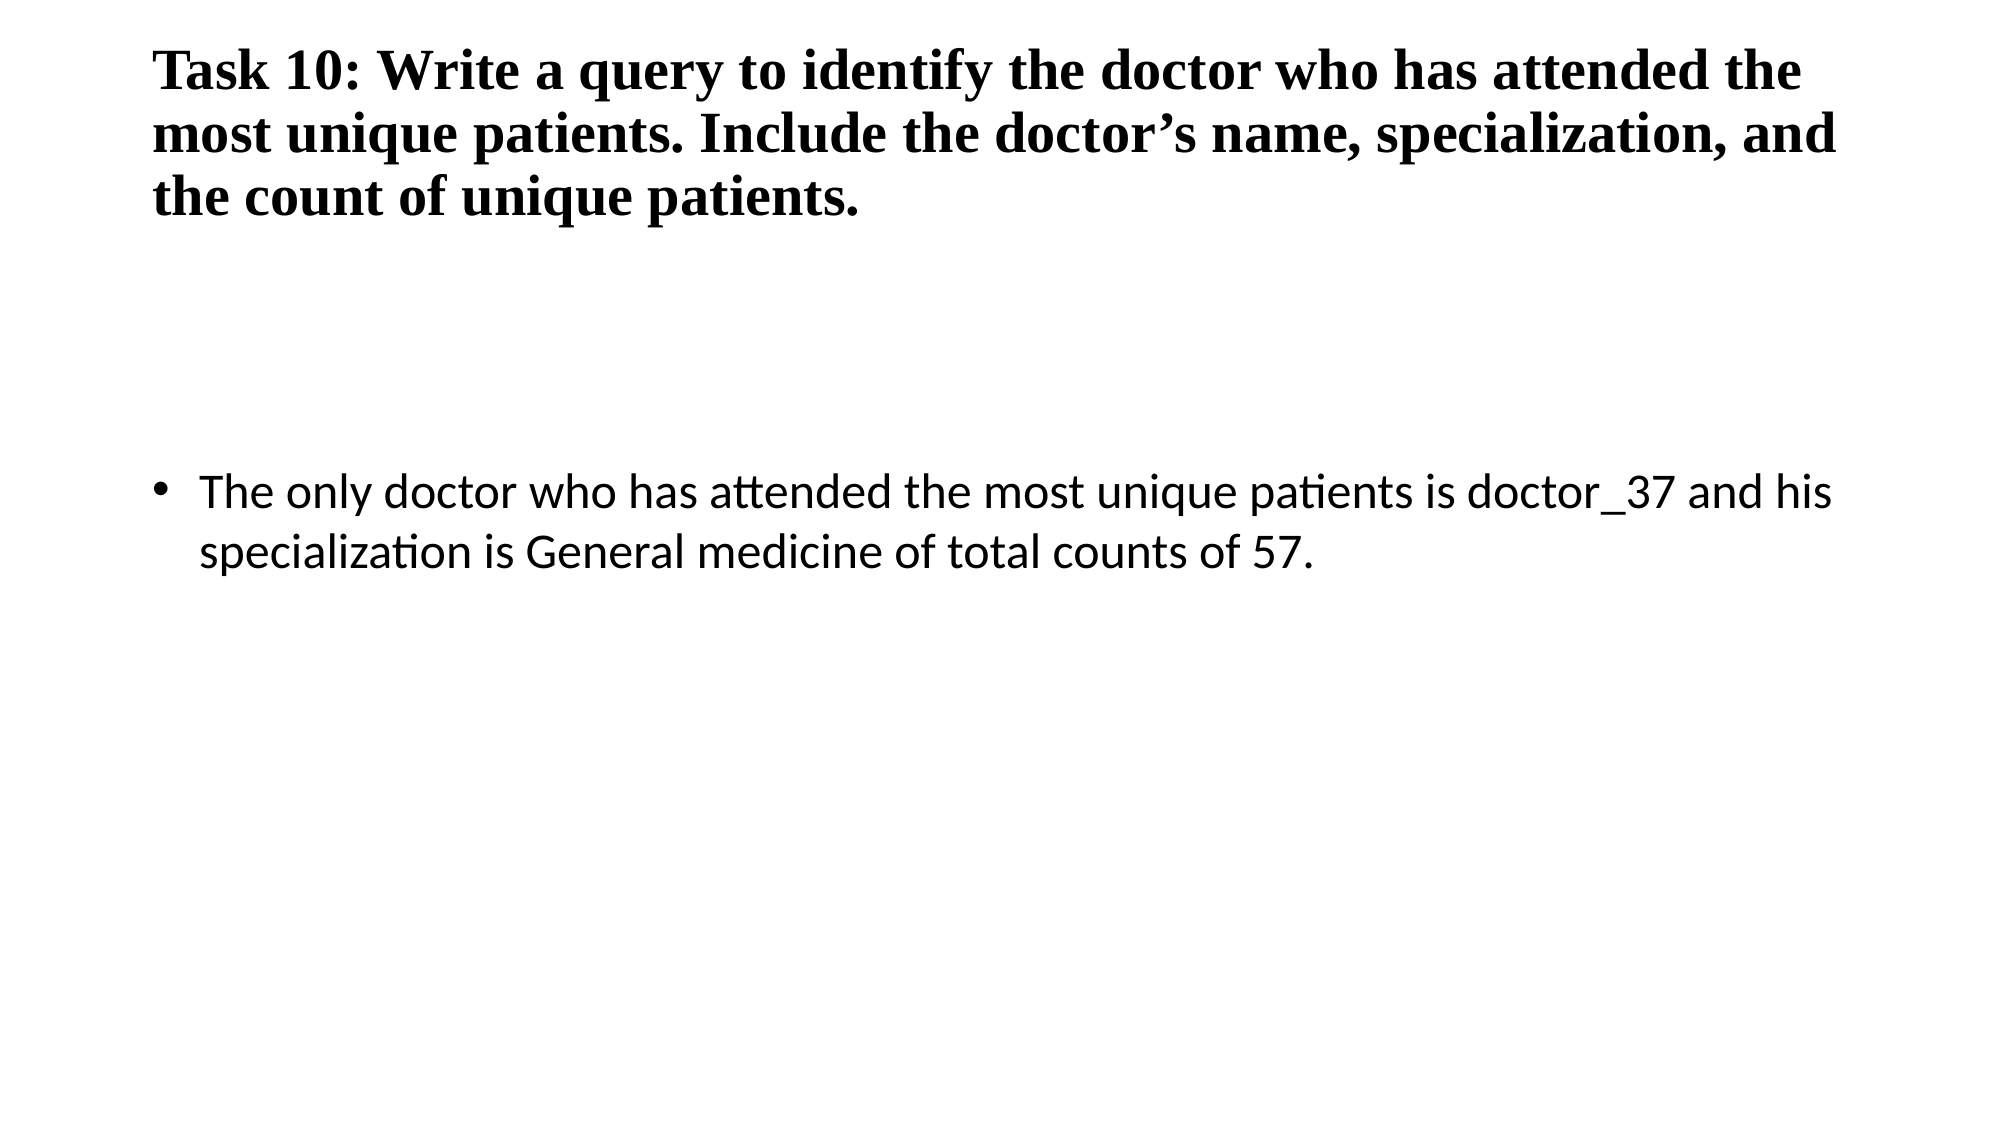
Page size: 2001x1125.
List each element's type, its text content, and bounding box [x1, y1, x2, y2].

title Task 10: Write a query to identify the doctor who has attended the most unique patients. Include the doctor’s name, specialization, and the count of unique patients. [137, 59, 1863, 278]
text_box The only doctor who has attended the most unique patients is doctor_37 and his specialization is General medicine of total counts of 57. [137, 451, 1863, 586]
